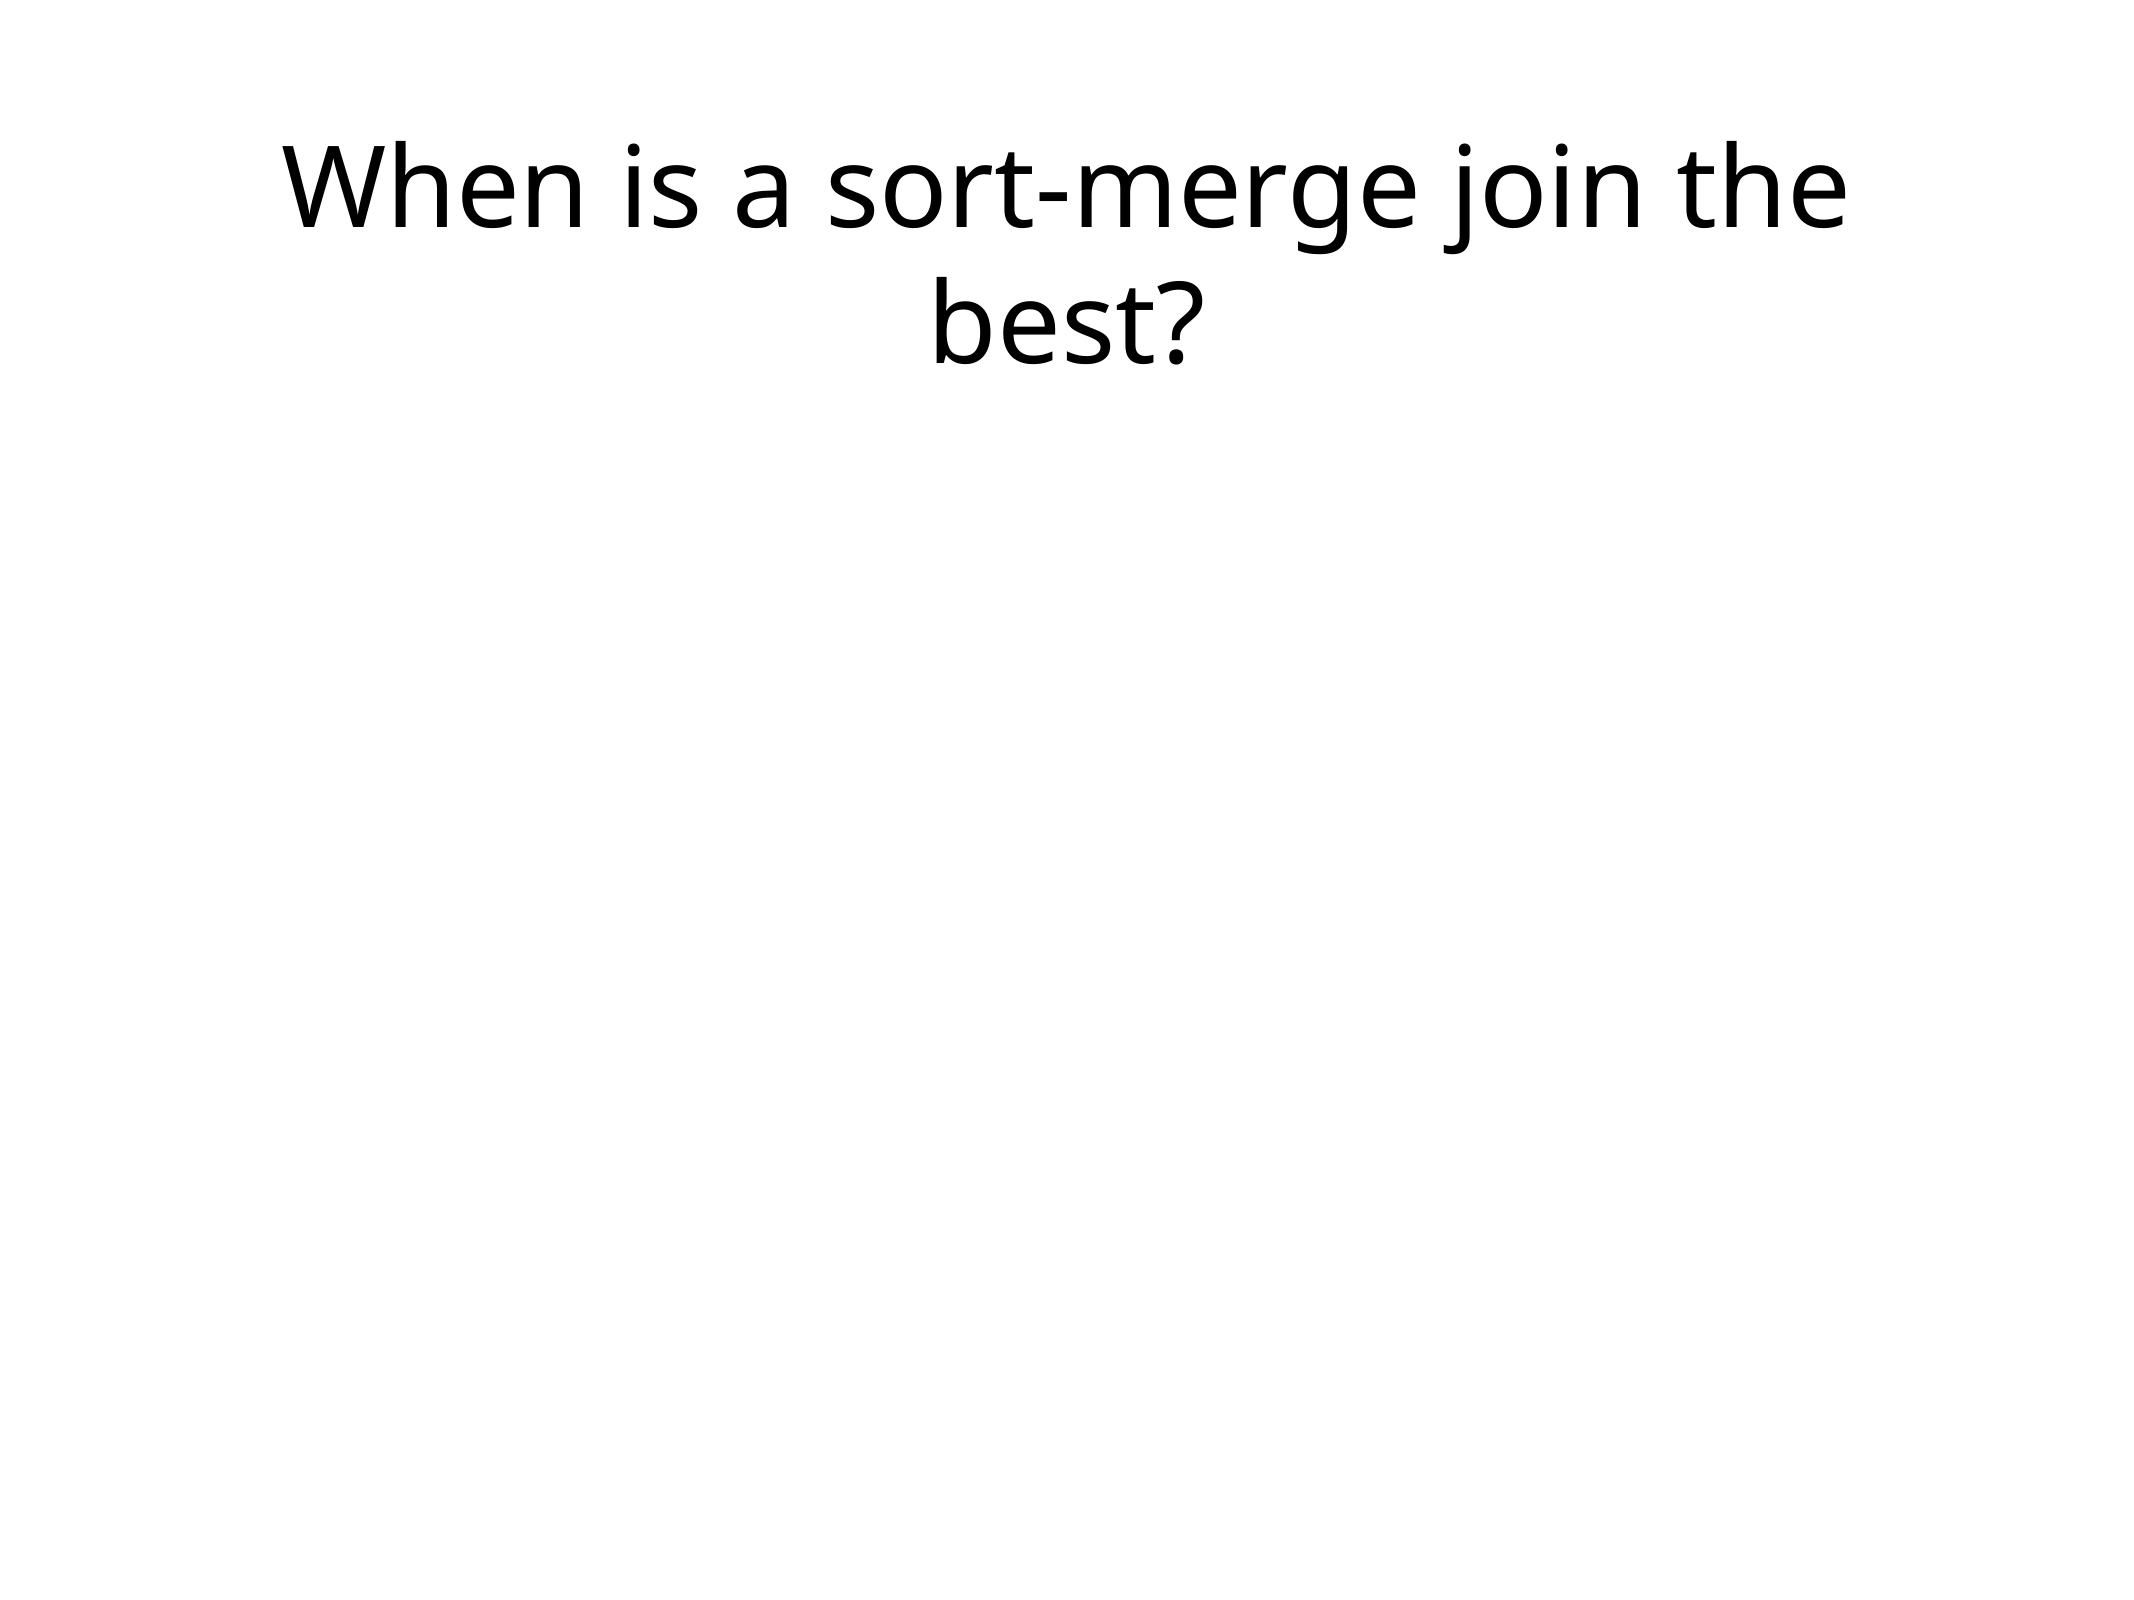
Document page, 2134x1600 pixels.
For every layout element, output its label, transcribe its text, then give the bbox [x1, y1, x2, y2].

title When is a sort-merge join the best? [155, 72, 1978, 428]
